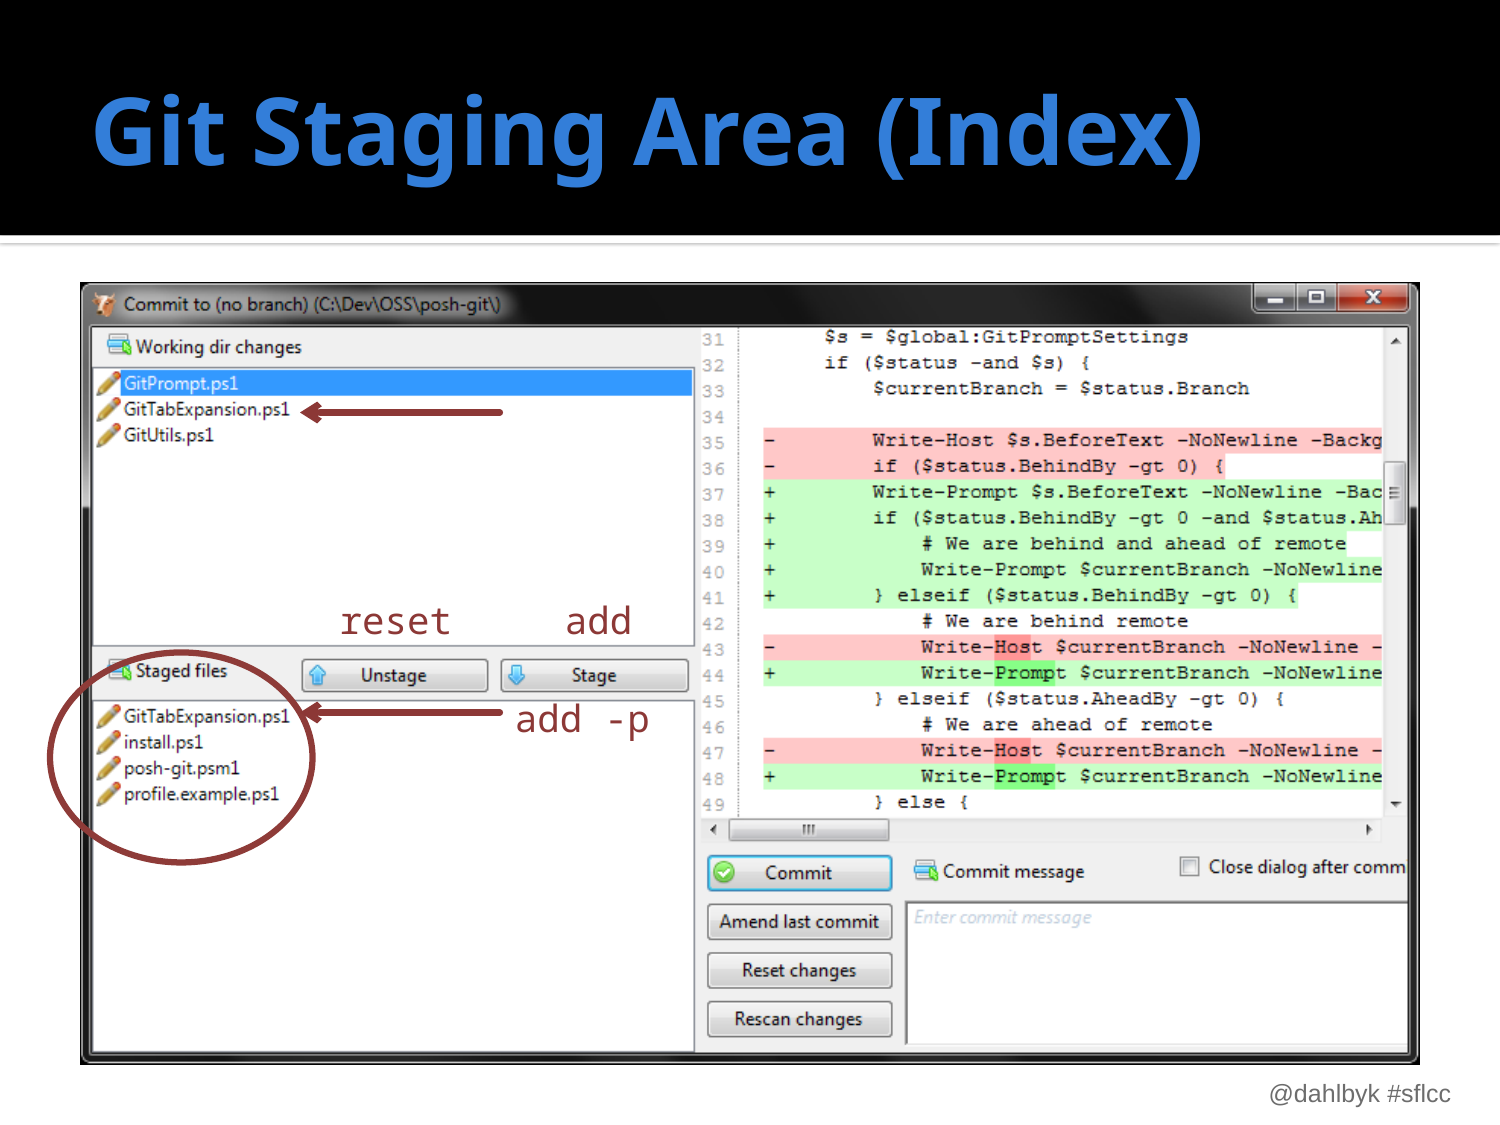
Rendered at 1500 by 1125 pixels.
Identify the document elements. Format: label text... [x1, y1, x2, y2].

title Git Staging Area (Index) [75, 25, 1425, 231]
picture [80, 282, 1420, 1065]
slide_number @dahlbyk #sflcc [1074, 1062, 1467, 1108]
text_box [46, 691, 74, 824]
